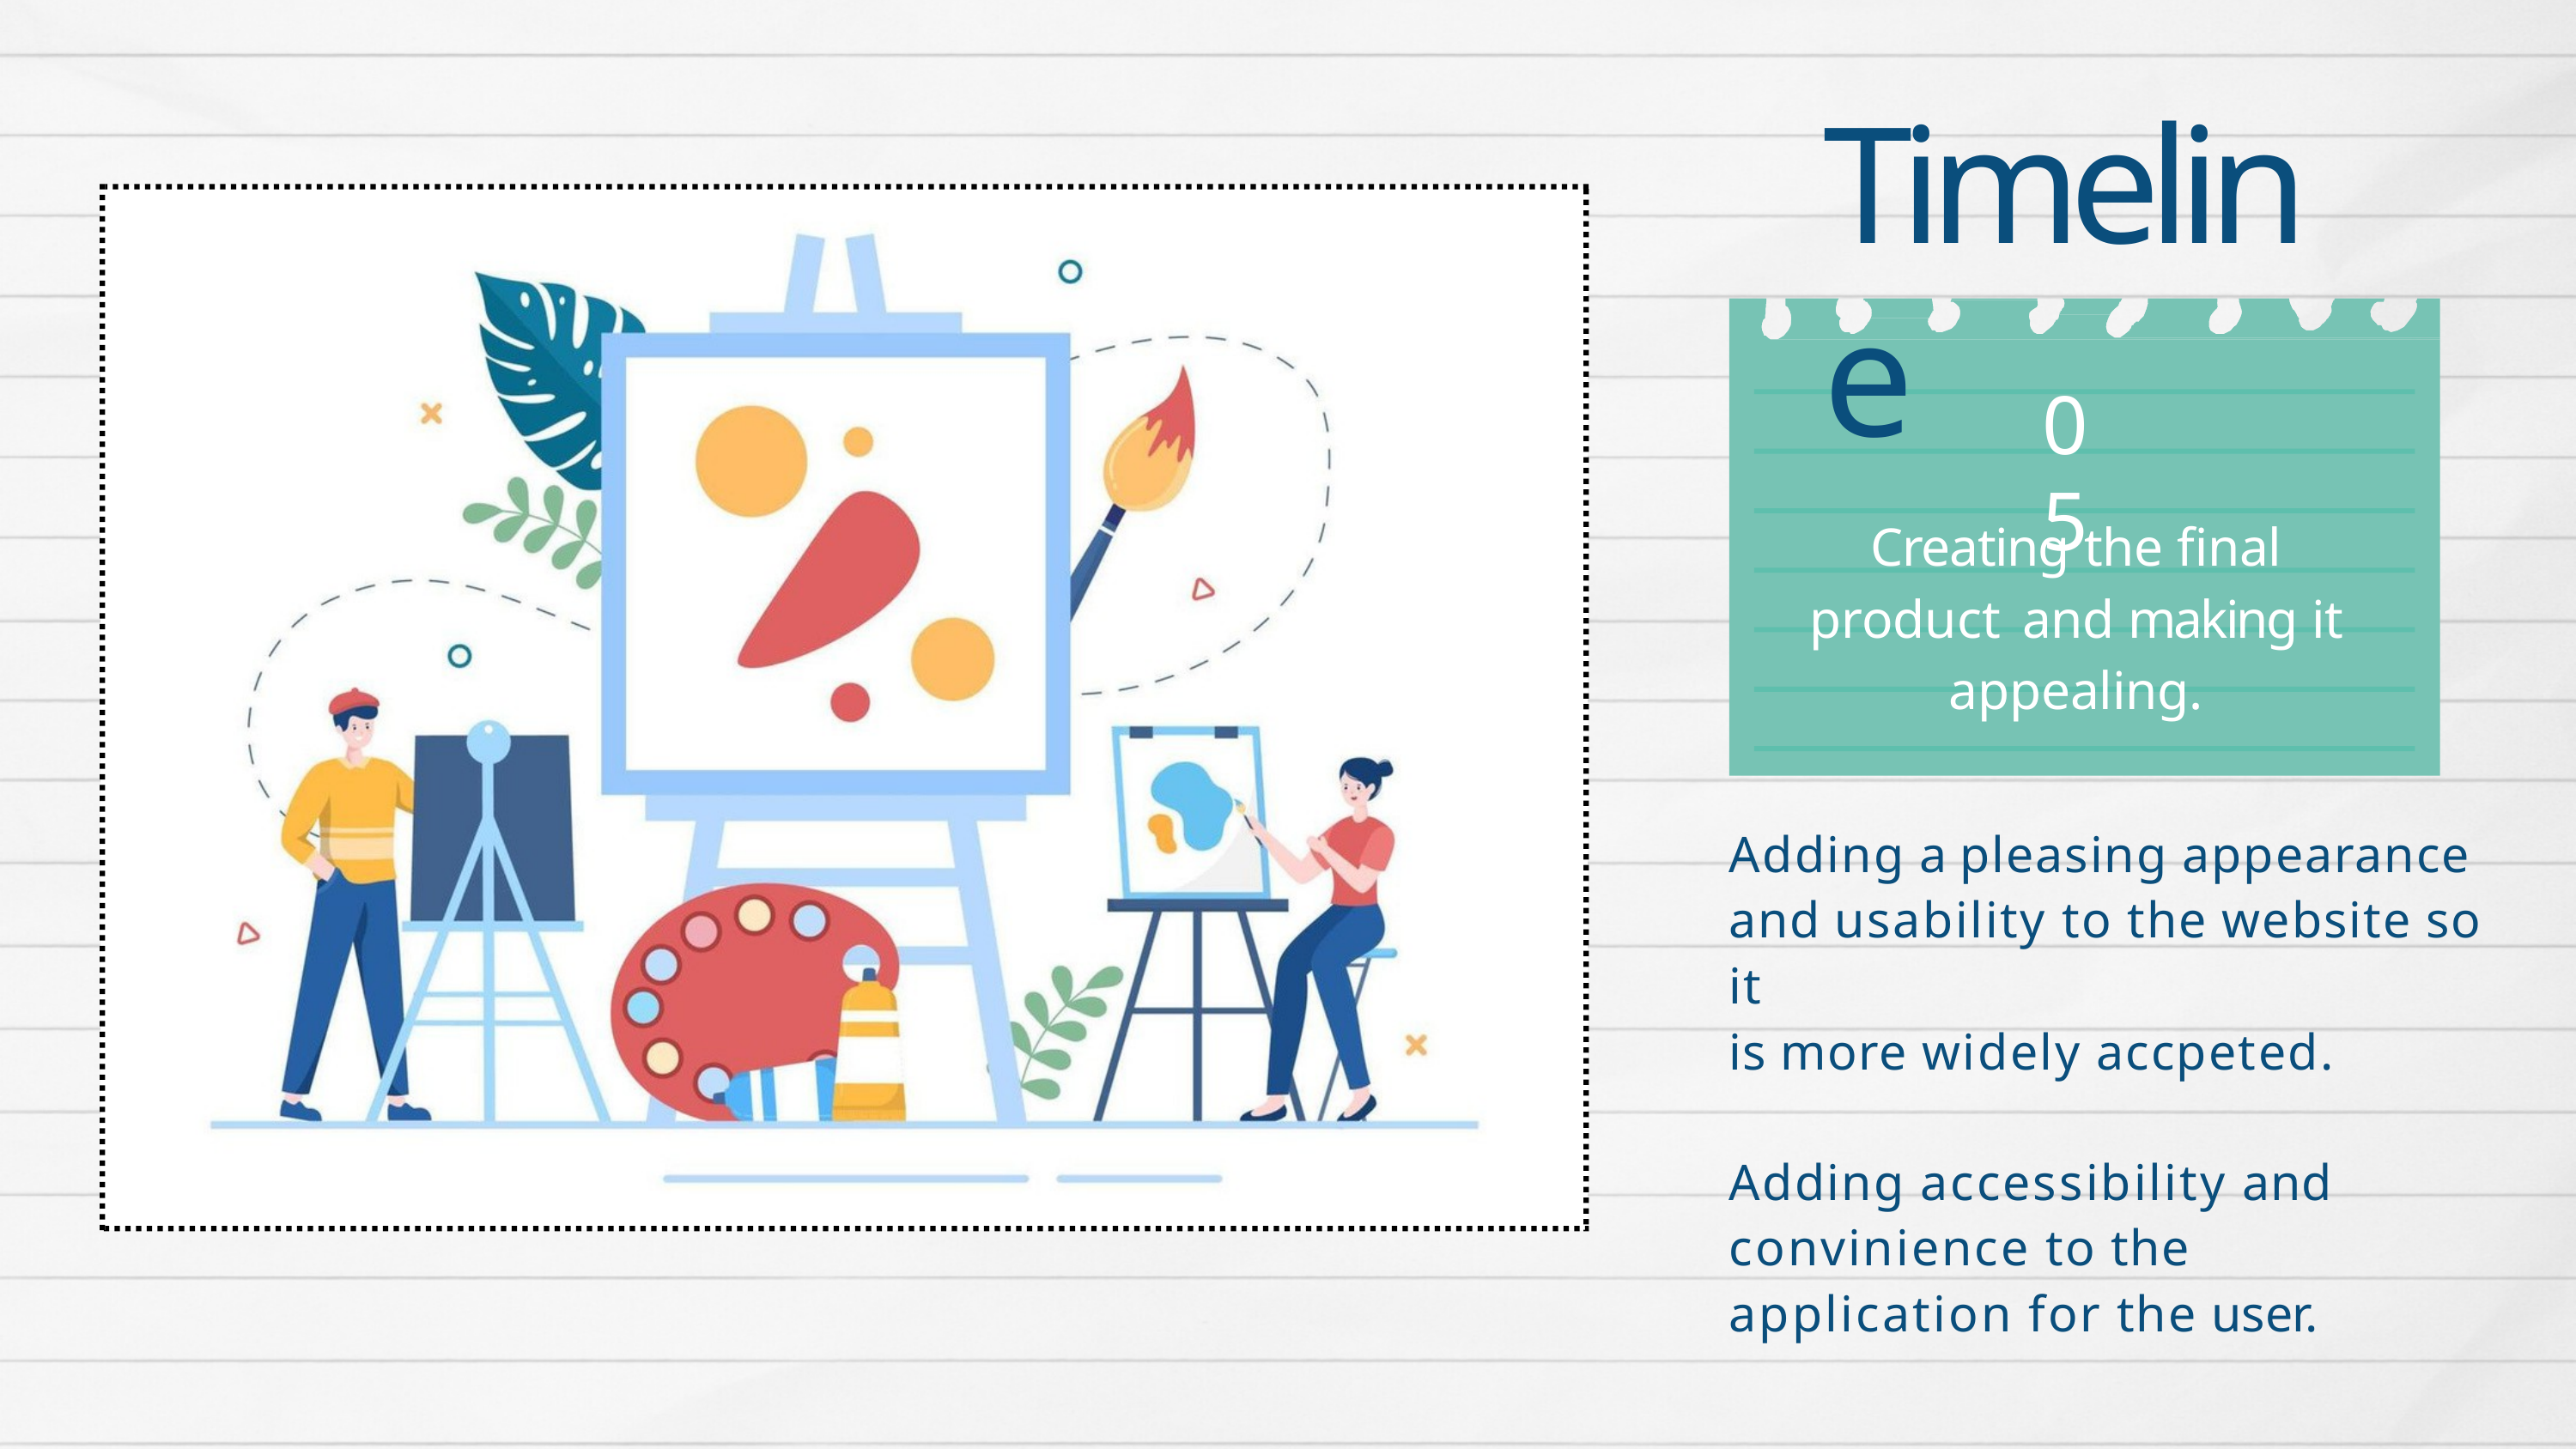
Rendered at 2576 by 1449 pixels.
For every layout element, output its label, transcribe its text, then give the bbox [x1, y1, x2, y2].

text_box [99, 184, 1589, 1232]
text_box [1728, 298, 2440, 776]
picture [0, 0, 2576, 1449]
text_box Adding a pleasing appearance and usability to the website so it is more widely accpeted. Adding accessibility and convinience to the application for the user. [1727, 815, 2525, 1342]
title Timeline [1821, 81, 2383, 296]
